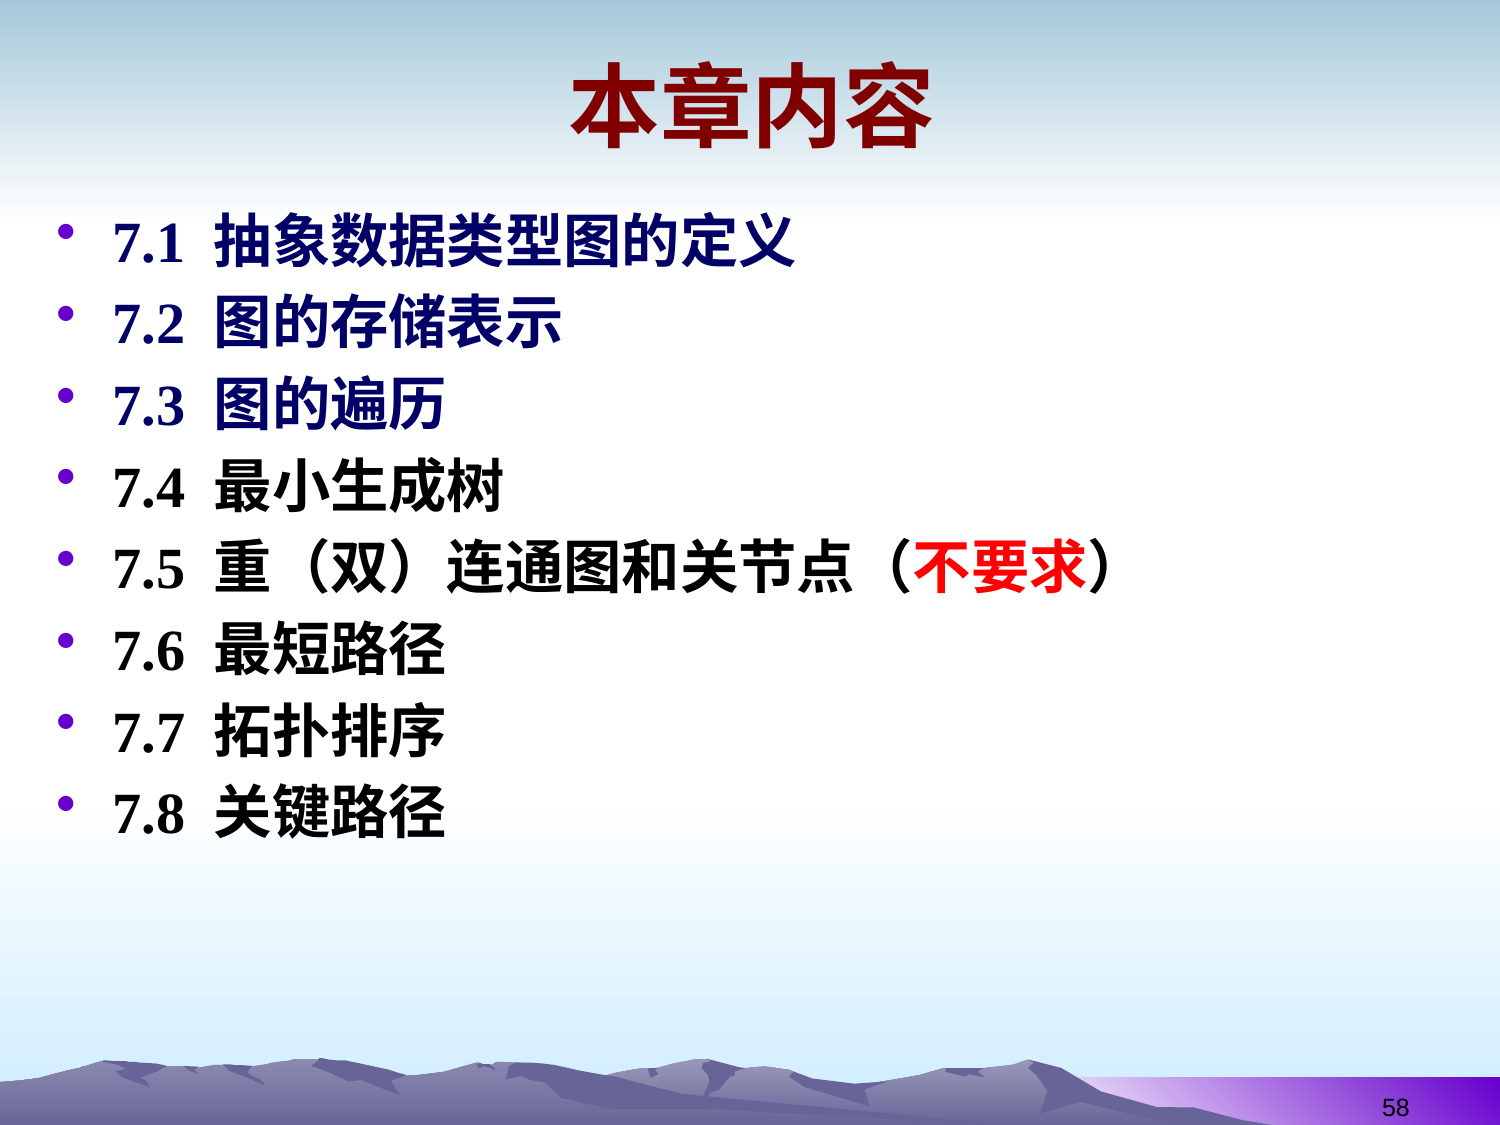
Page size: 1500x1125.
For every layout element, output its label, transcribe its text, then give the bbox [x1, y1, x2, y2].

slide_number 58 [1074, 1054, 1425, 1125]
list 7.1 抽象数据类型图的定义 7.2 图的存储表示 7.3 图的遍历 7.4 最小生成树 7.5 重（双）连通图和关节点（不要求） 7.6 最短路径 7.7 拓扑排序 7.8 关键路径 [41, 196, 1459, 1047]
title 本章内容 [76, 19, 1427, 188]
